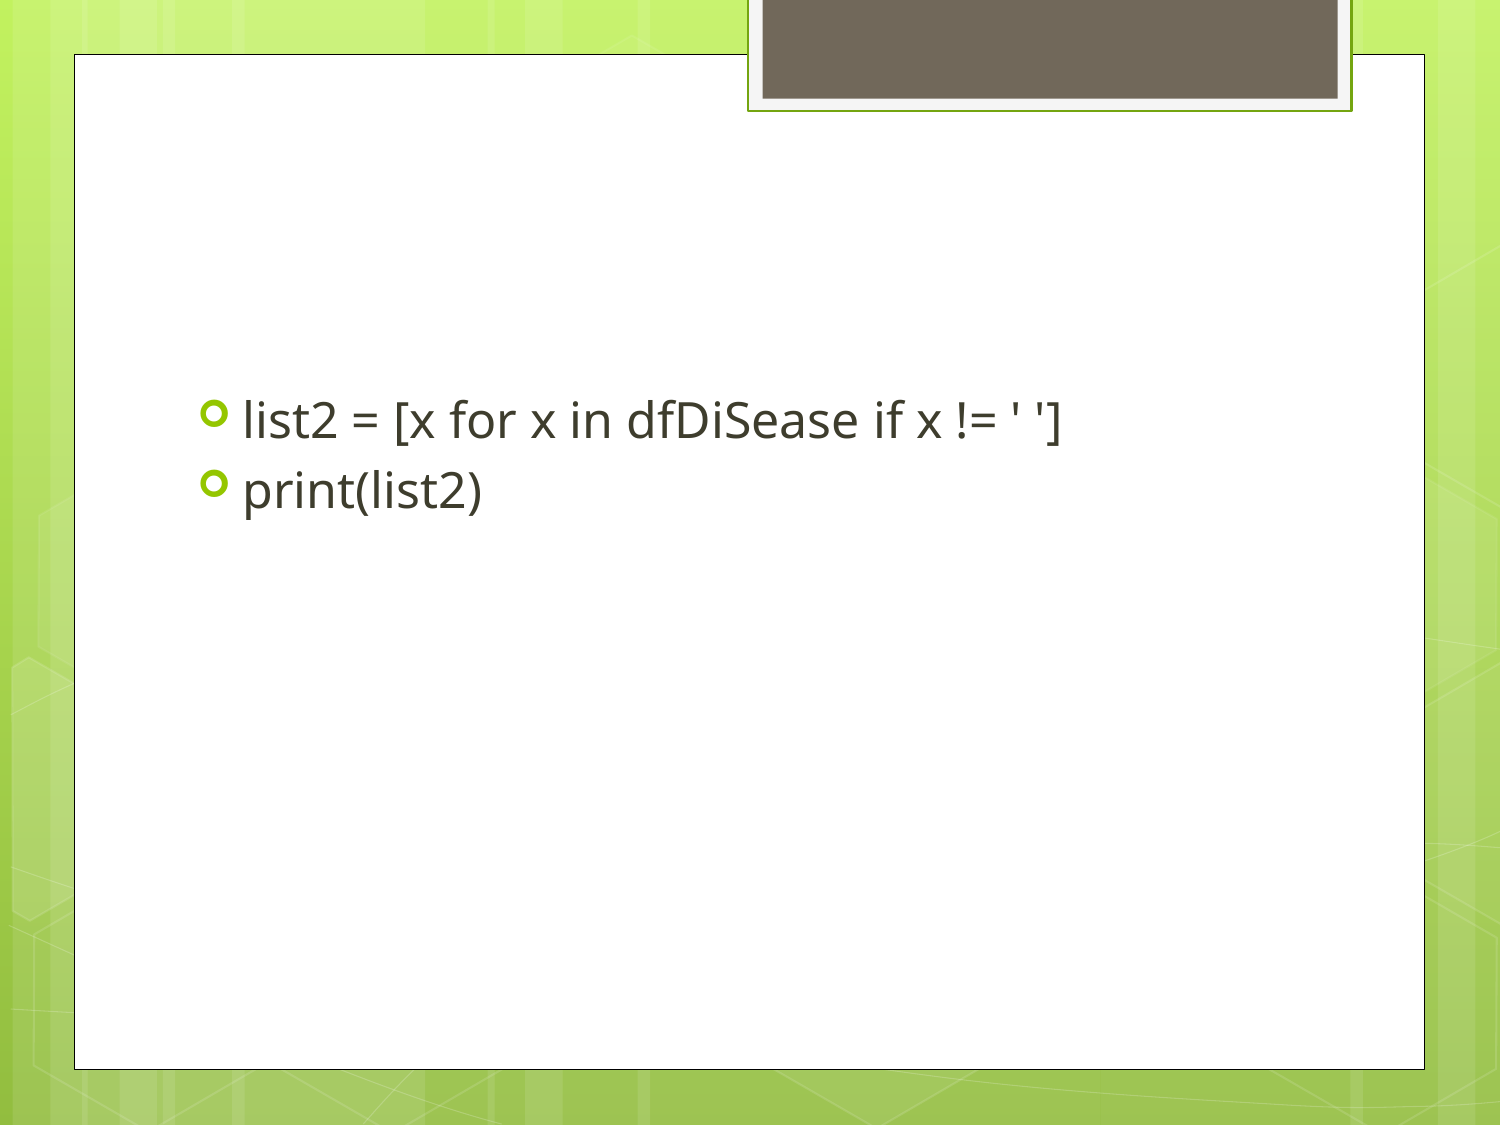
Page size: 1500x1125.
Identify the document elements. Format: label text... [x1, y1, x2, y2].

list list2 = [x for x in dfDiSease if x != ' '] print(list2) [171, 381, 1283, 957]
